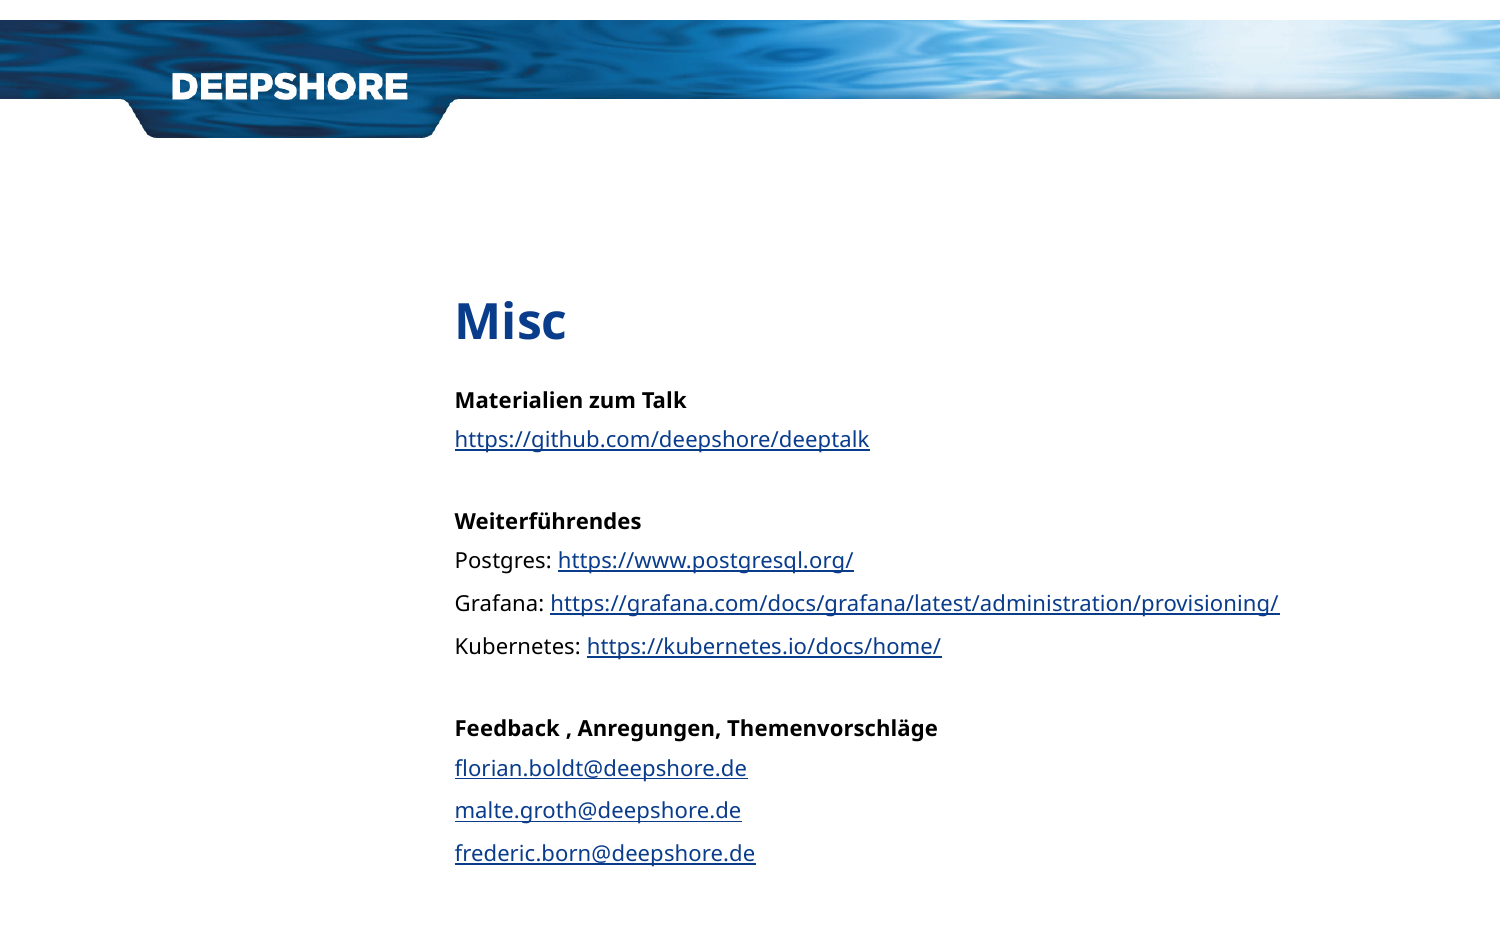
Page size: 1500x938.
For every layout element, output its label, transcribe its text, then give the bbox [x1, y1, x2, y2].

picture [0, 20, 1500, 938]
title Misc [454, 173, 1400, 385]
list Materialien zum Talk https://github.com/deepshore/deeptalk Weiterführendes Postgres: https://www.postgresql.org/ Grafana: https://grafana.com/docs/grafana/latest/administration/provisioning/ Kubernetes: https://kubernetes.io/docs/home/ Feedback , Anregungen, Themenvorschläge florian.boldt@deepshore.de malte.groth@deepshore.de frederic.born@deepshore.de [454, 385, 1400, 871]
